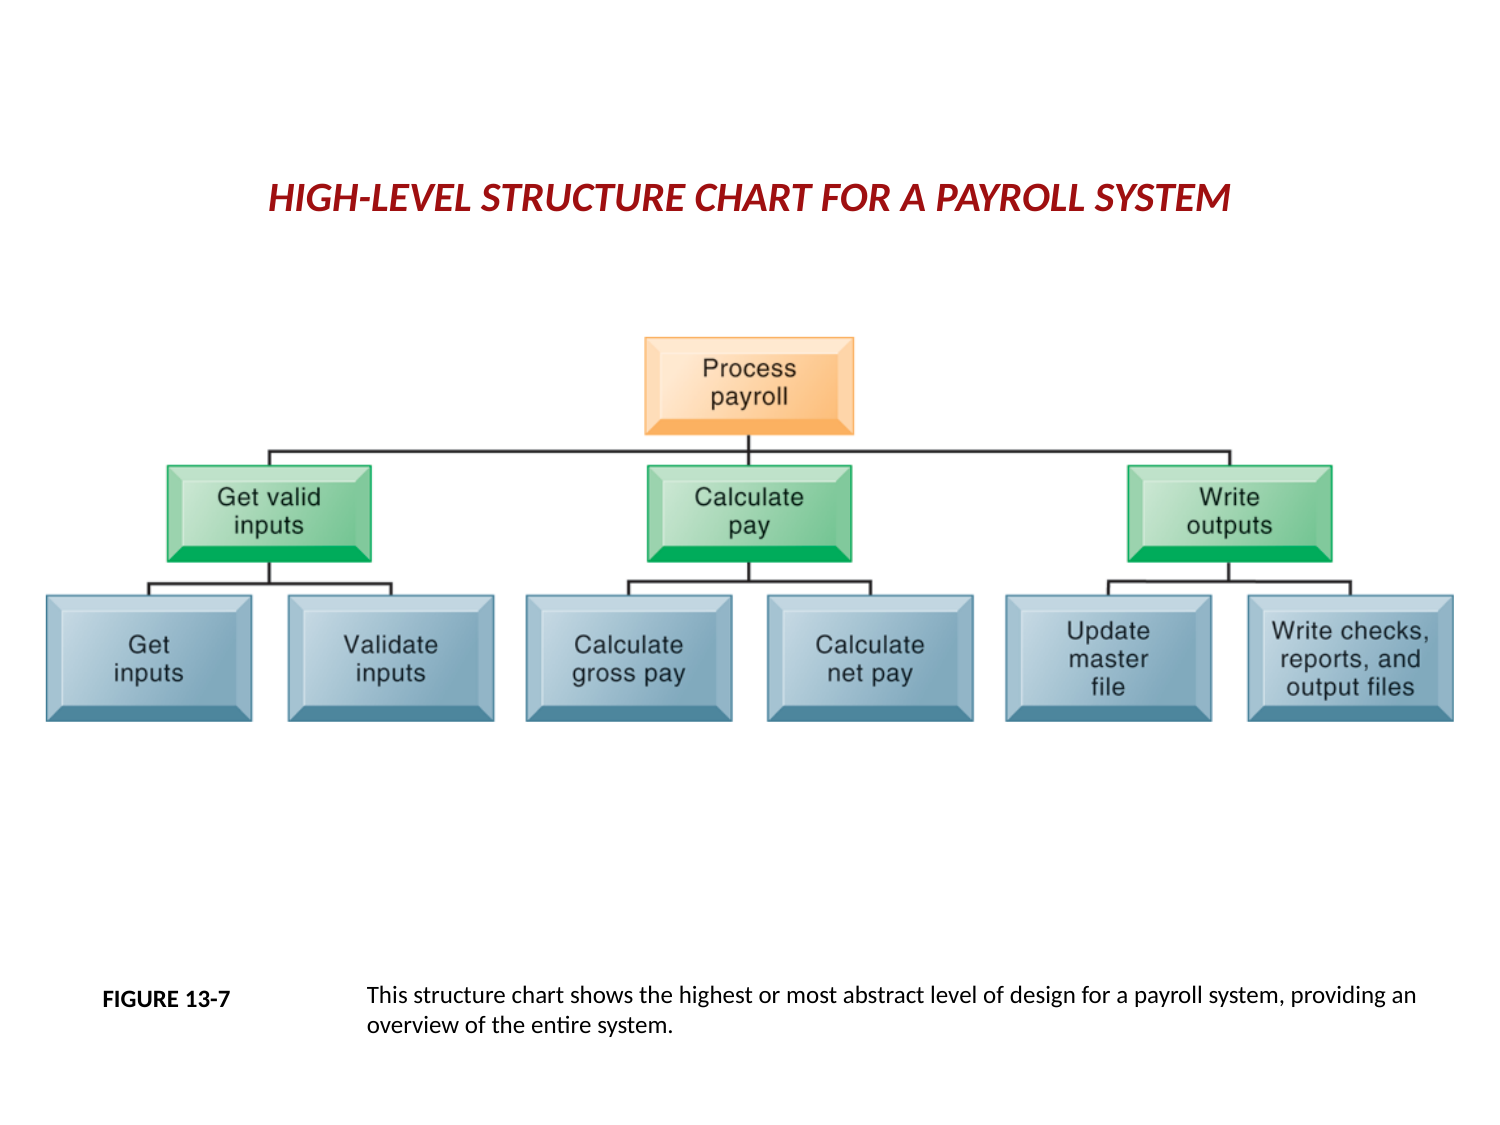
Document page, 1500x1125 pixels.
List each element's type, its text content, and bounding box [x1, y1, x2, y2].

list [33, 324, 1467, 736]
list This structure chart shows the highest or most abstract level of design for a payroll system, providing an overview of the entire system. [351, 971, 1500, 1051]
list FIGURE 13-7 [87, 974, 276, 1013]
list HIGH-LEVEL STRUCTURE CHART FOR A PAYROLL SYSTEM [0, 162, 1500, 226]
